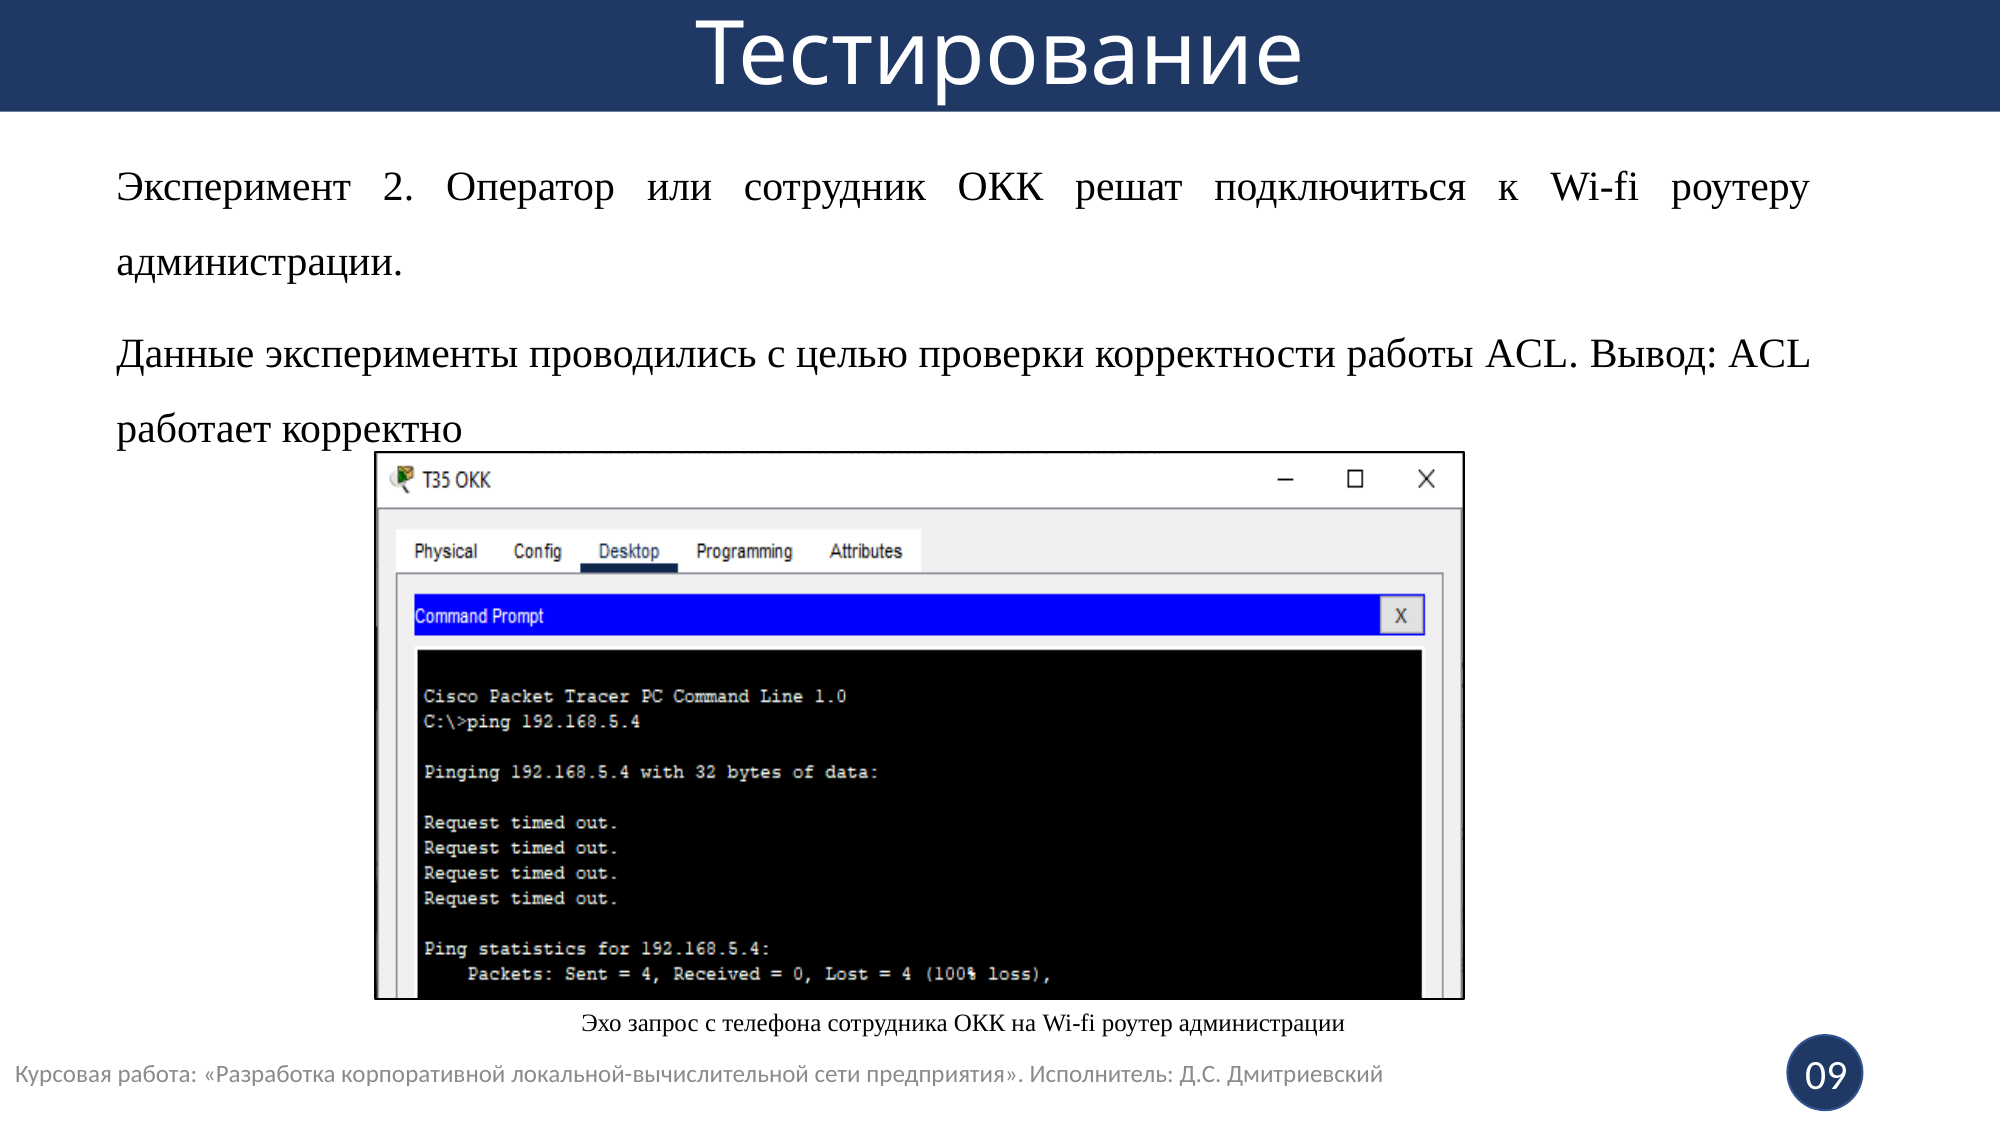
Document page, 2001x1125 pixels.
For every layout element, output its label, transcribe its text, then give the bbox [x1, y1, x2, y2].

footer Курсовая работа: «Разработка корпоративной локальной-вычислительной сети предприятия». Исполнитель: Д.С. Дмитриевский [0, 1042, 1413, 1103]
text_box Эксперимент 2. Оператор или сотрудник ОКК решат подключиться к Wi-fi роутеру администрации. Данные эксперименты проводились с целью проверки корректности работы ACL. Вывод: ACL работает корректно [101, 126, 1825, 459]
text_box [1803, 1035, 1847, 1042]
text_box [1803, 1103, 1847, 1111]
title Тестирование [0, 0, 2000, 112]
picture [376, 452, 1464, 999]
slide_number 09 [1413, 1042, 1863, 1103]
text_box Эхо запрос c телефона сотрудника ОКК на Wi-fi роутер администрации [548, 999, 1379, 1044]
